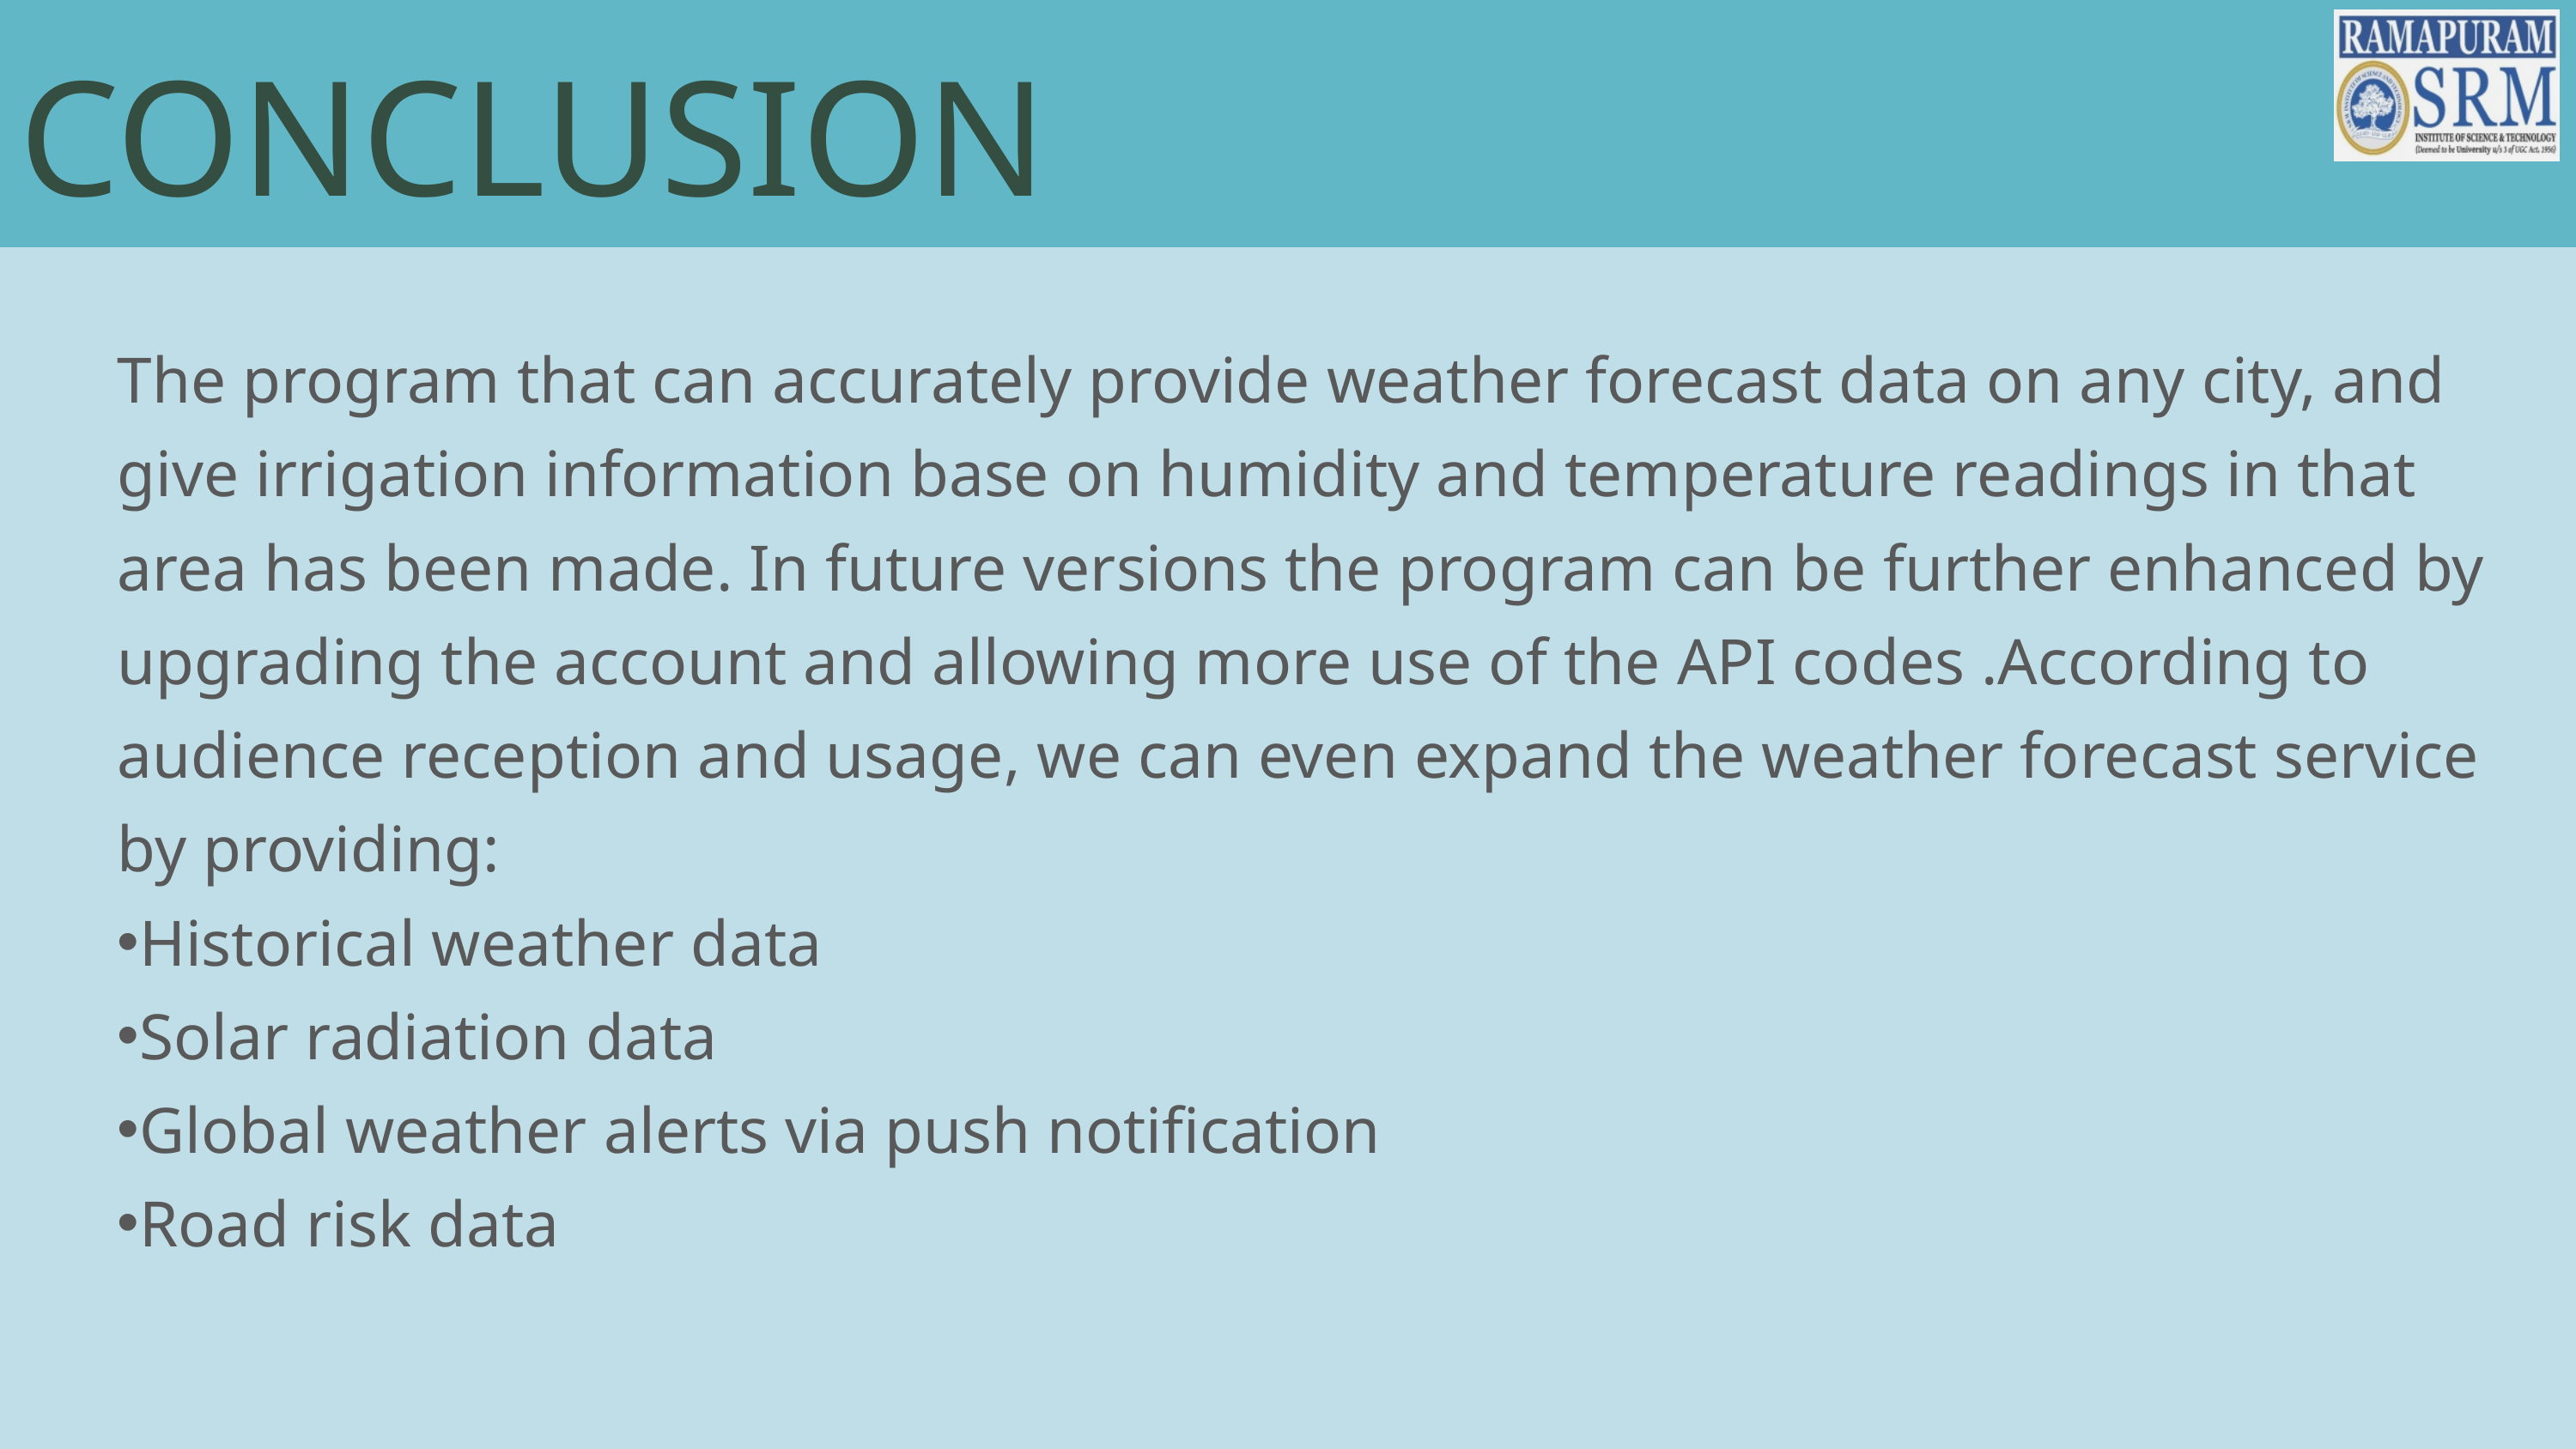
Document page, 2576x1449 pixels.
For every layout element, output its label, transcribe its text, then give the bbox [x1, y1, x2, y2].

picture [2334, 9, 2561, 161]
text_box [0, 0, 2576, 247]
text_box The program that can accurately provide weather forecast data on any city, and give irrigation information base on humidity and temperature readings in that area has been made. In future versions the program can be further enhanced by upgrading the account and allowing more use of the API codes .According to audience reception and usage, we can even expand the weather forecast service by providing: Historical weather data Solar radiation data Global weather alerts via push notification Road risk data [117, 321, 2516, 1354]
